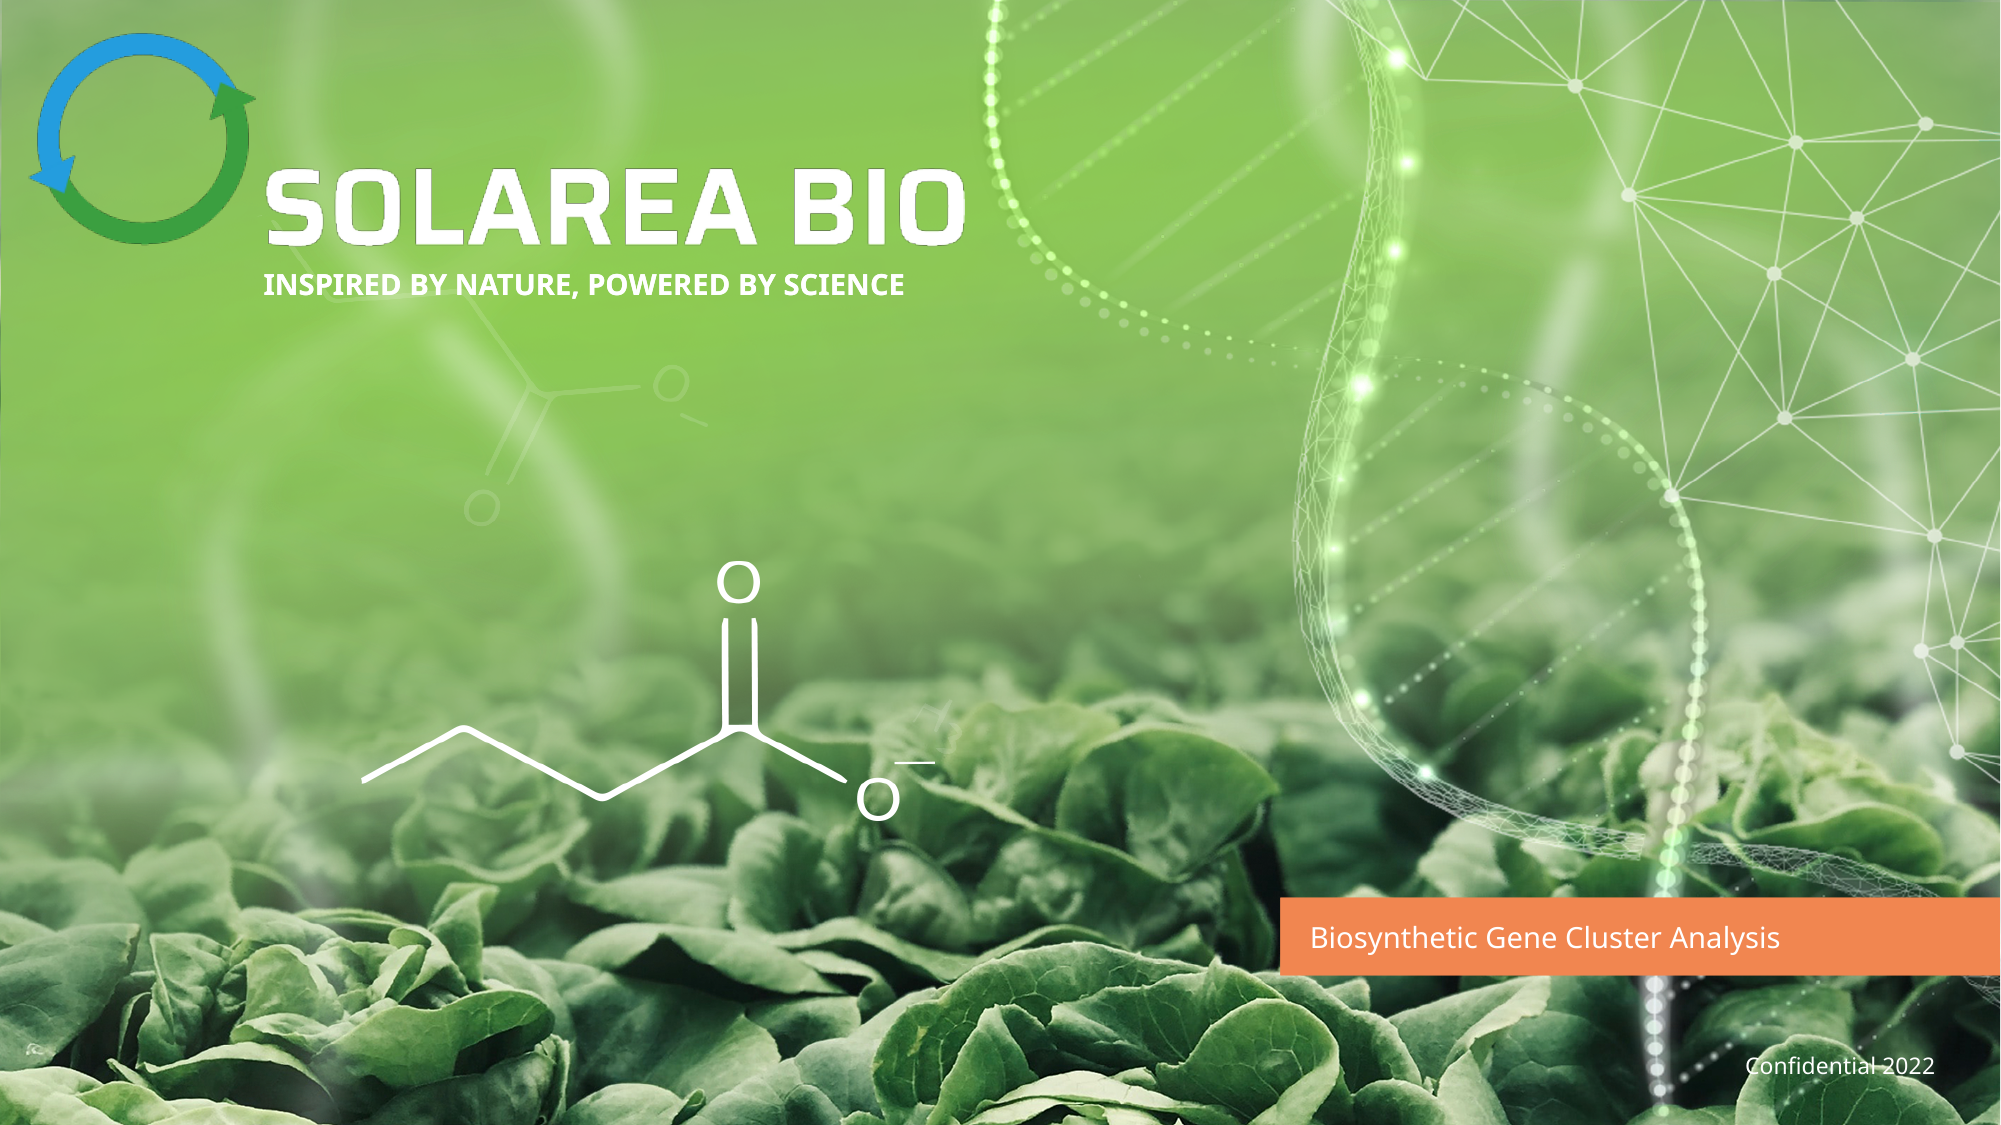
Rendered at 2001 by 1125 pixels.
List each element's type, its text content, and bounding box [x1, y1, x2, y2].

picture [0, 0, 2001, 1125]
title Biosynthetic Gene Cluster Analysis [1294, 905, 1981, 968]
